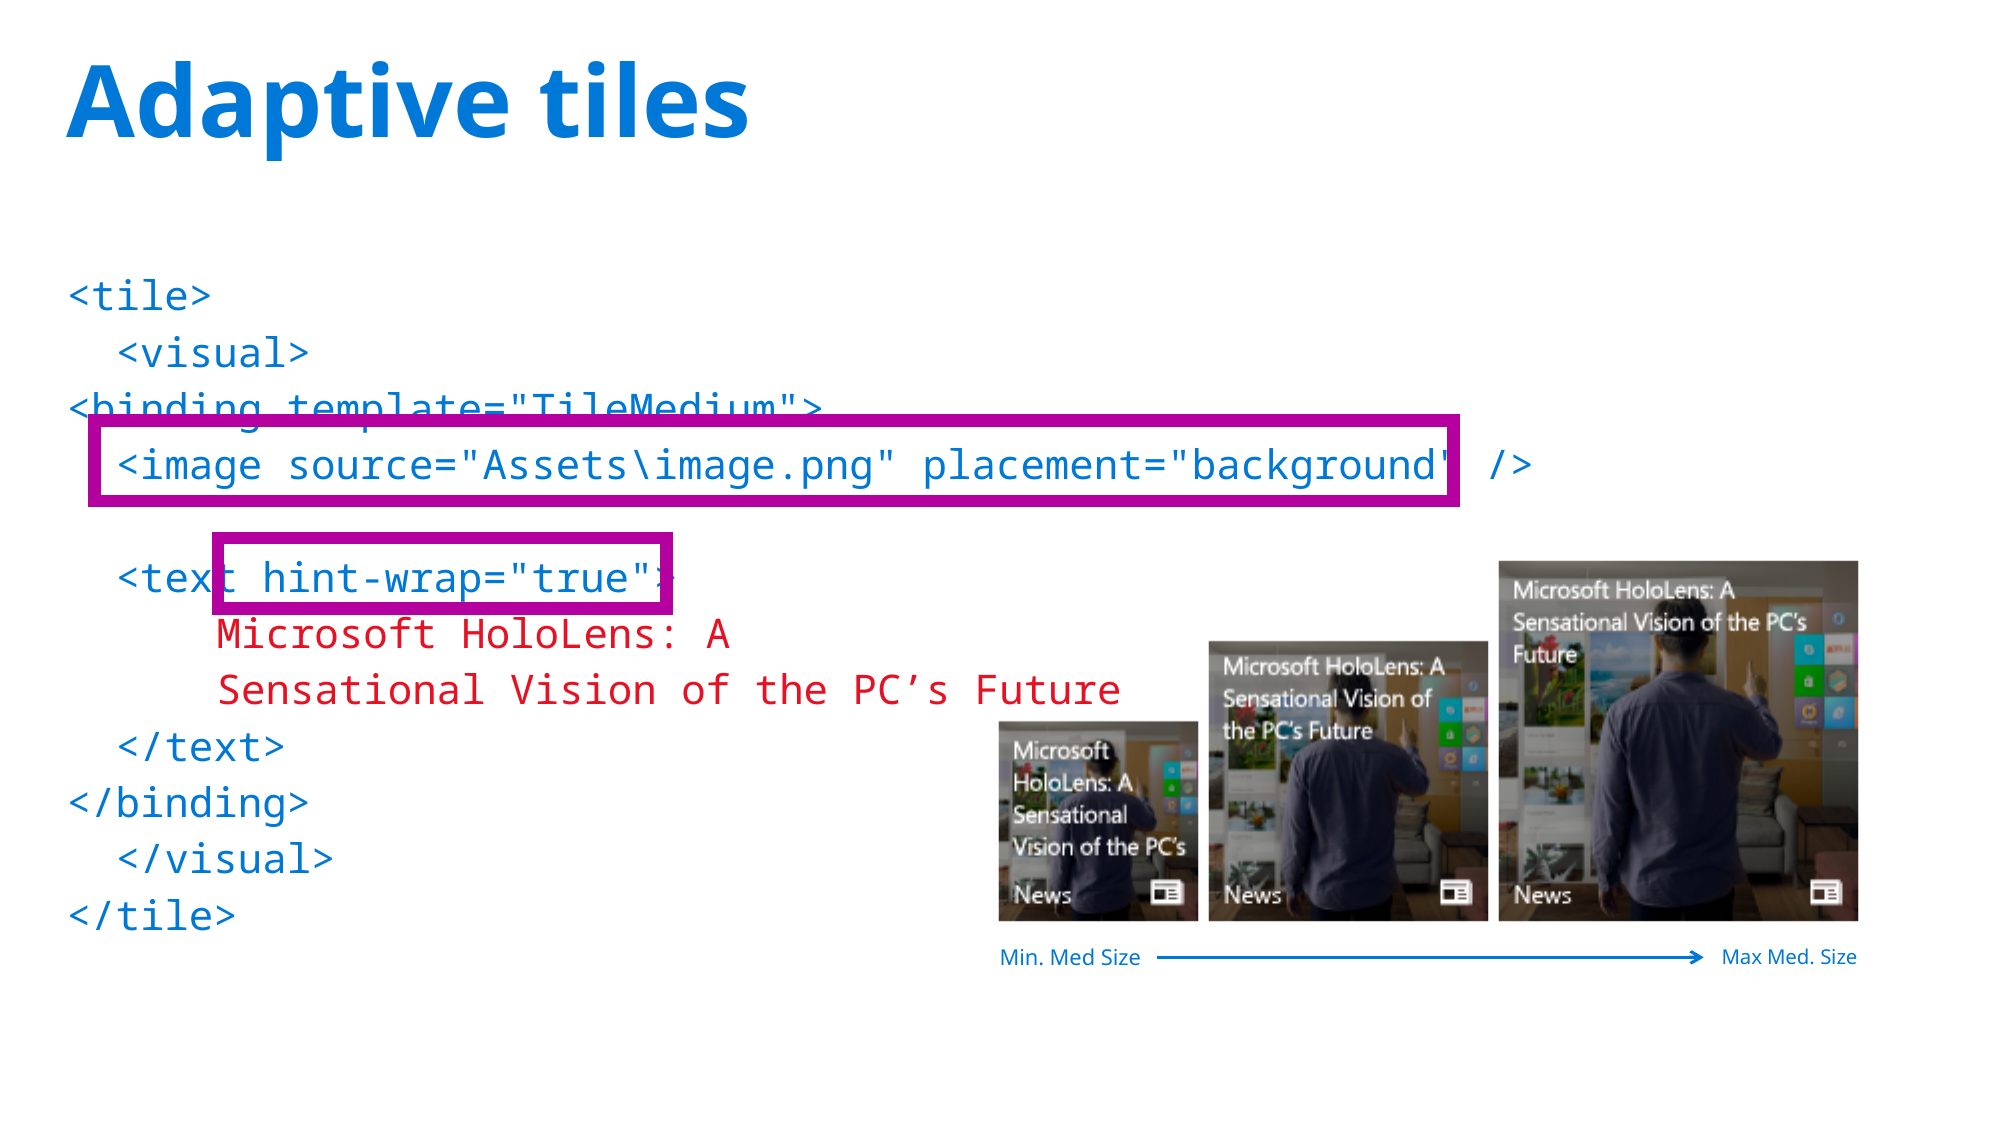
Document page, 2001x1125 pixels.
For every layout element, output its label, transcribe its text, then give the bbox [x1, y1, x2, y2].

title Adaptive tiles [44, 33, 1956, 195]
text_box [217, 537, 667, 609]
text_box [974, 537, 1883, 989]
text_box [94, 420, 1454, 502]
list <tile> <visual> <binding template="TileMedium"> <image source="Assets\image.png" placement="background" /> <text hint-wrap="true"> Microsoft HoloLens: A Sensational Vision of the PC’s Future </text> </binding> </visual> </tile> [44, 196, 1956, 1075]
